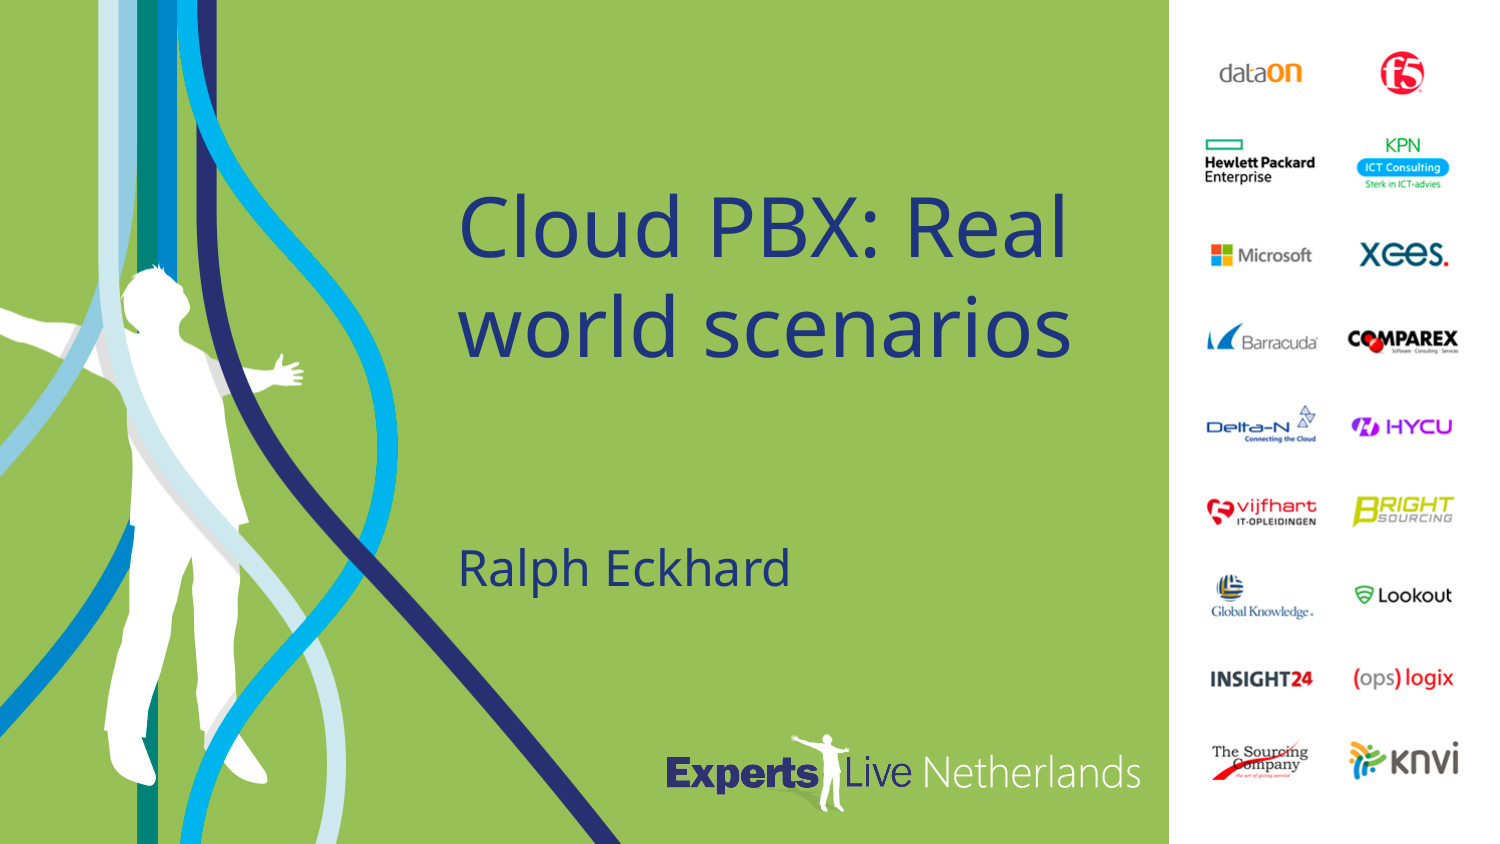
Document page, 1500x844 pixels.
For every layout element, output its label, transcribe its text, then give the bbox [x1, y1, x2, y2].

title Cloud PBX: Real world scenarios [442, 43, 1140, 505]
subtitle Ralph Eckhard [442, 528, 1140, 686]
picture [0, 0, 1500, 844]
